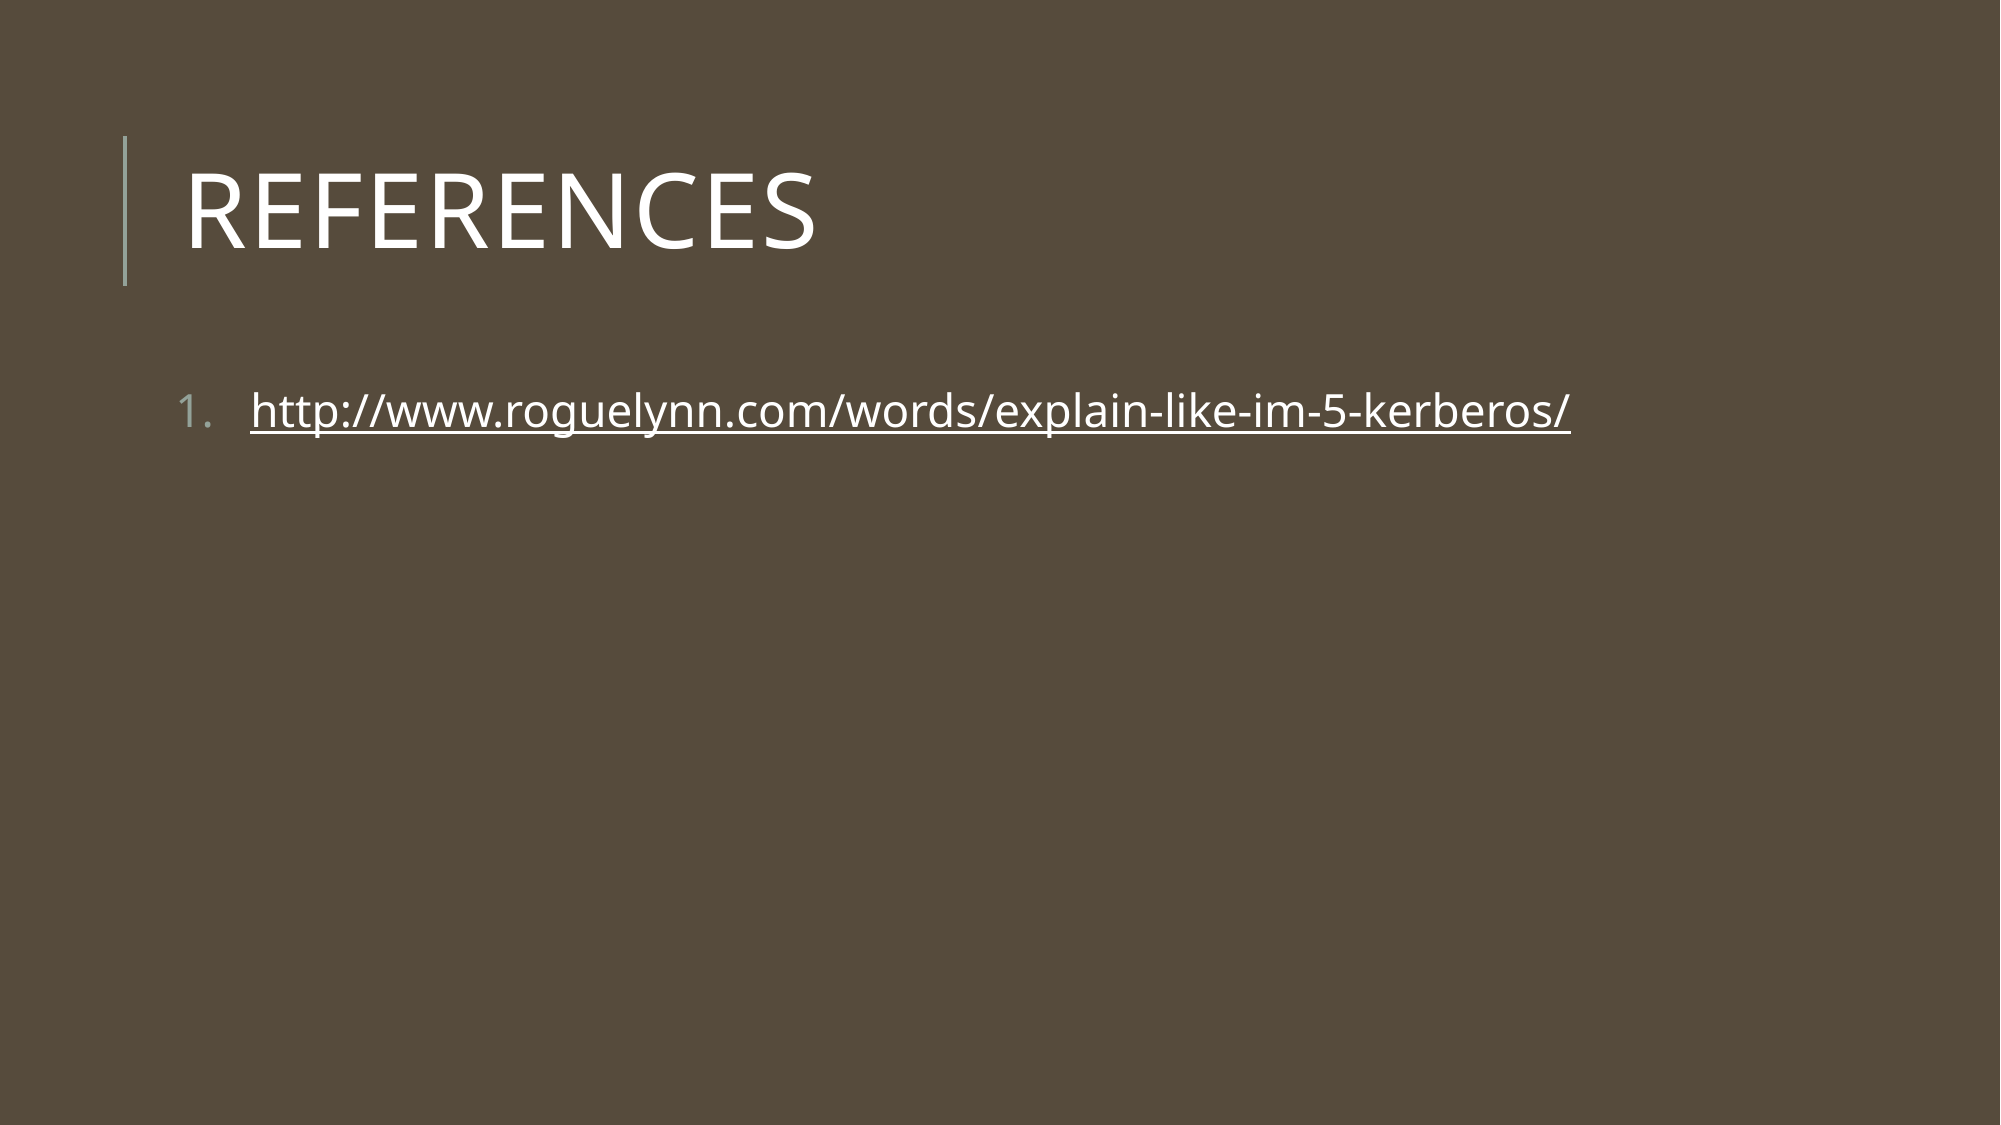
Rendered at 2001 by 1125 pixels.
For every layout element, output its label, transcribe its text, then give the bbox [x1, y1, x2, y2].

list http://www.roguelynn.com/words/explain-like-im-5-kerberos/ [168, 375, 1763, 1035]
title references [168, 96, 1763, 342]
